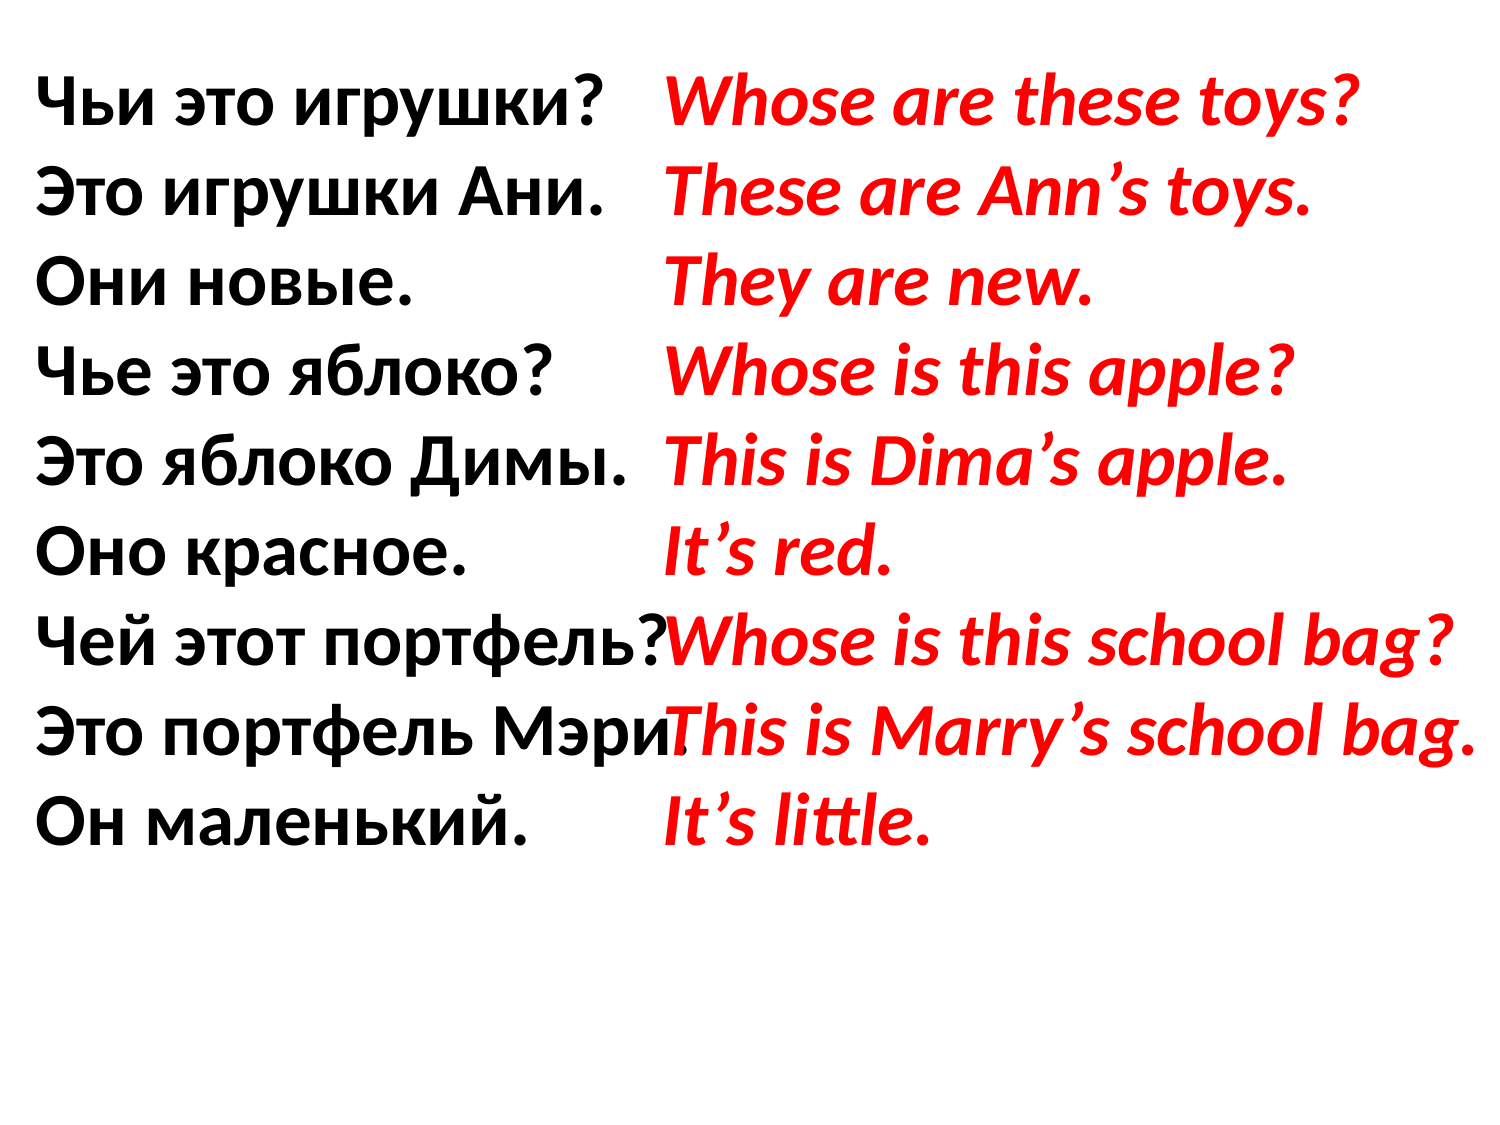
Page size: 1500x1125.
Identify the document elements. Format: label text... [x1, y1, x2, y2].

text_box Чьи это игрушки? Это игрушки Ани. Они новые. Чье это яблоко? Это яблоко Димы. Оно красное. Чей этот портфель? Это портфель Мэри. Он маленький. [21, 42, 648, 868]
text_box Whose are these toys? These are Ann’s toys. They are new. Whose is this apple? This is Dima’s apple. It’s red. Whose is this school bag? This is Marry’s school bag. It’s little. [648, 42, 1496, 918]
